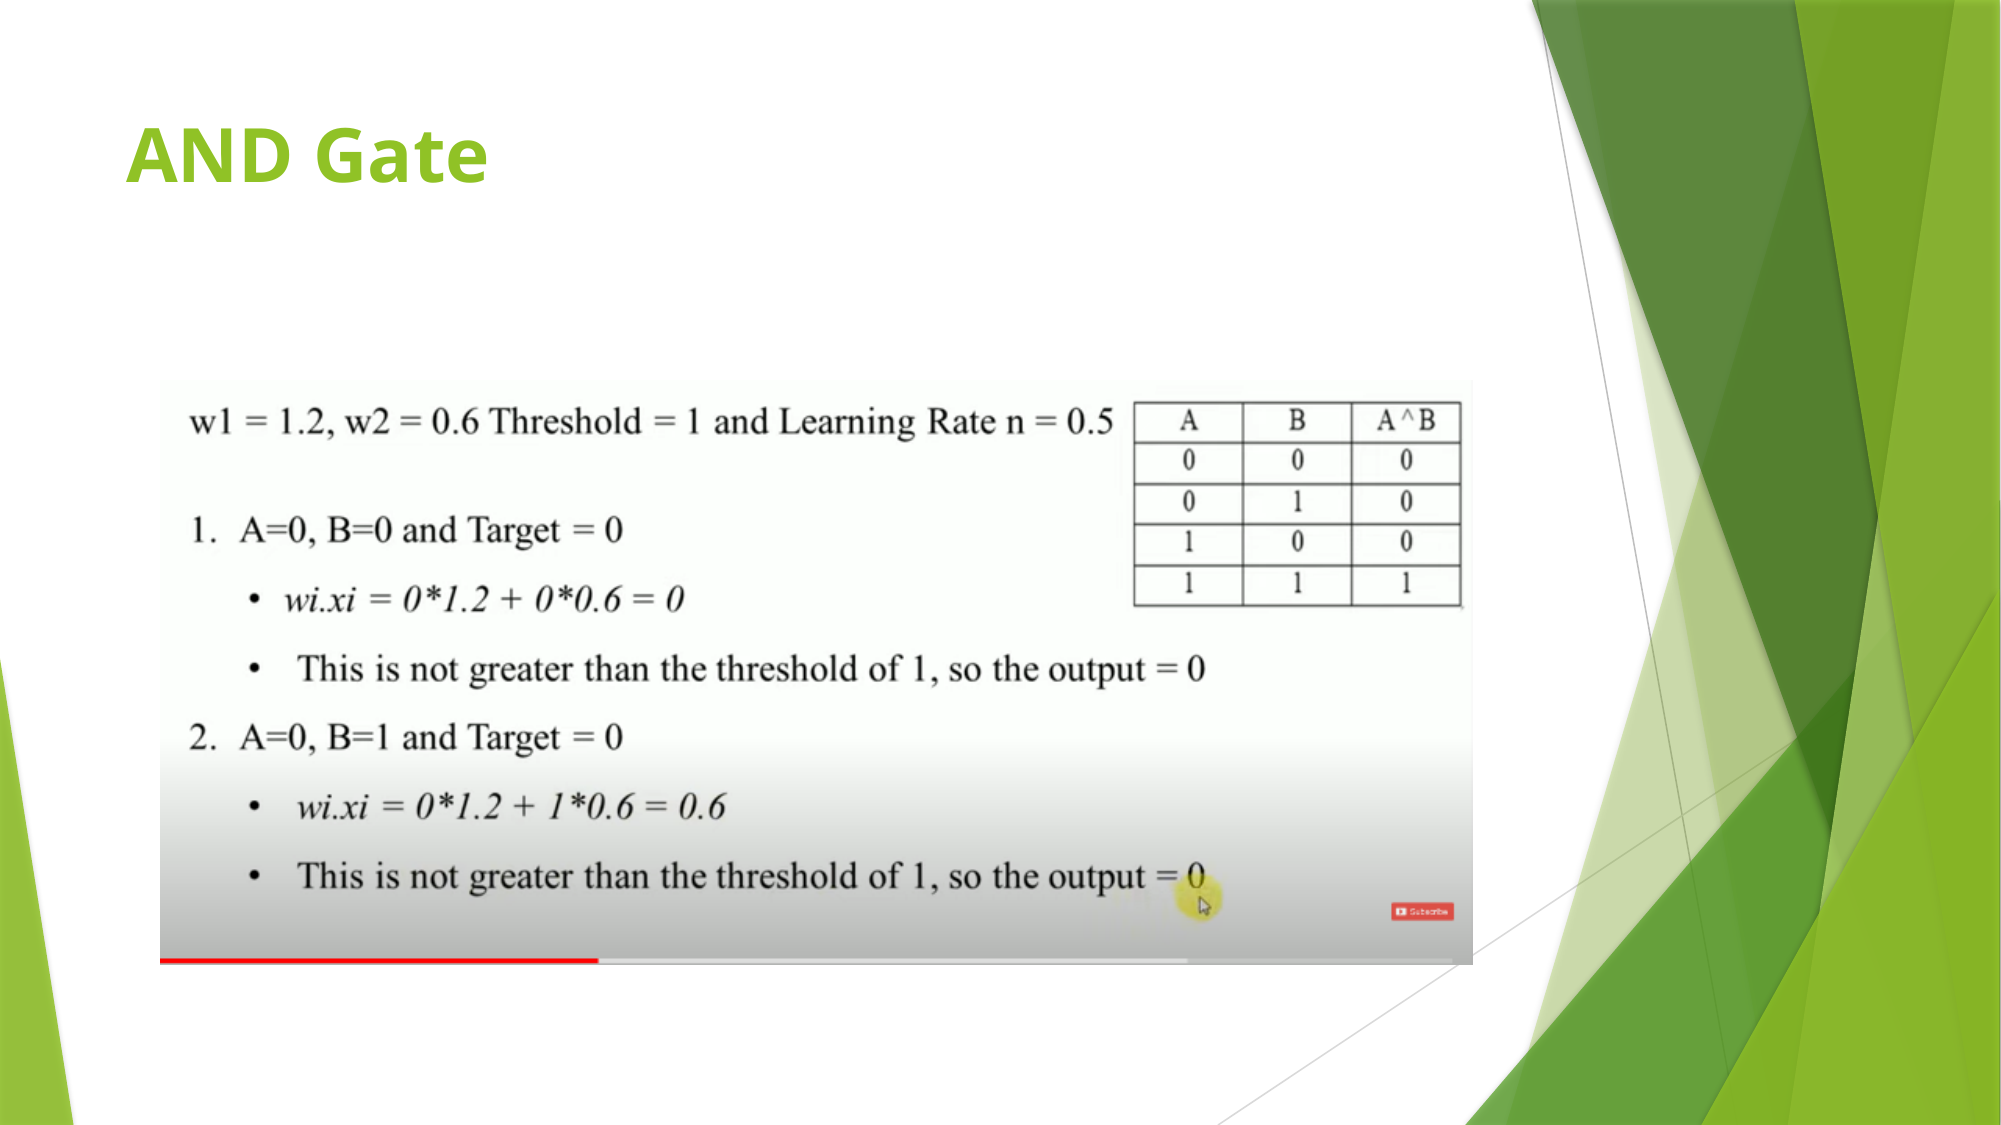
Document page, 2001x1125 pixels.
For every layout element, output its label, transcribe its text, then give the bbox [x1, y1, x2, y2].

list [159, 380, 1474, 966]
title AND Gate [111, 99, 1522, 317]
